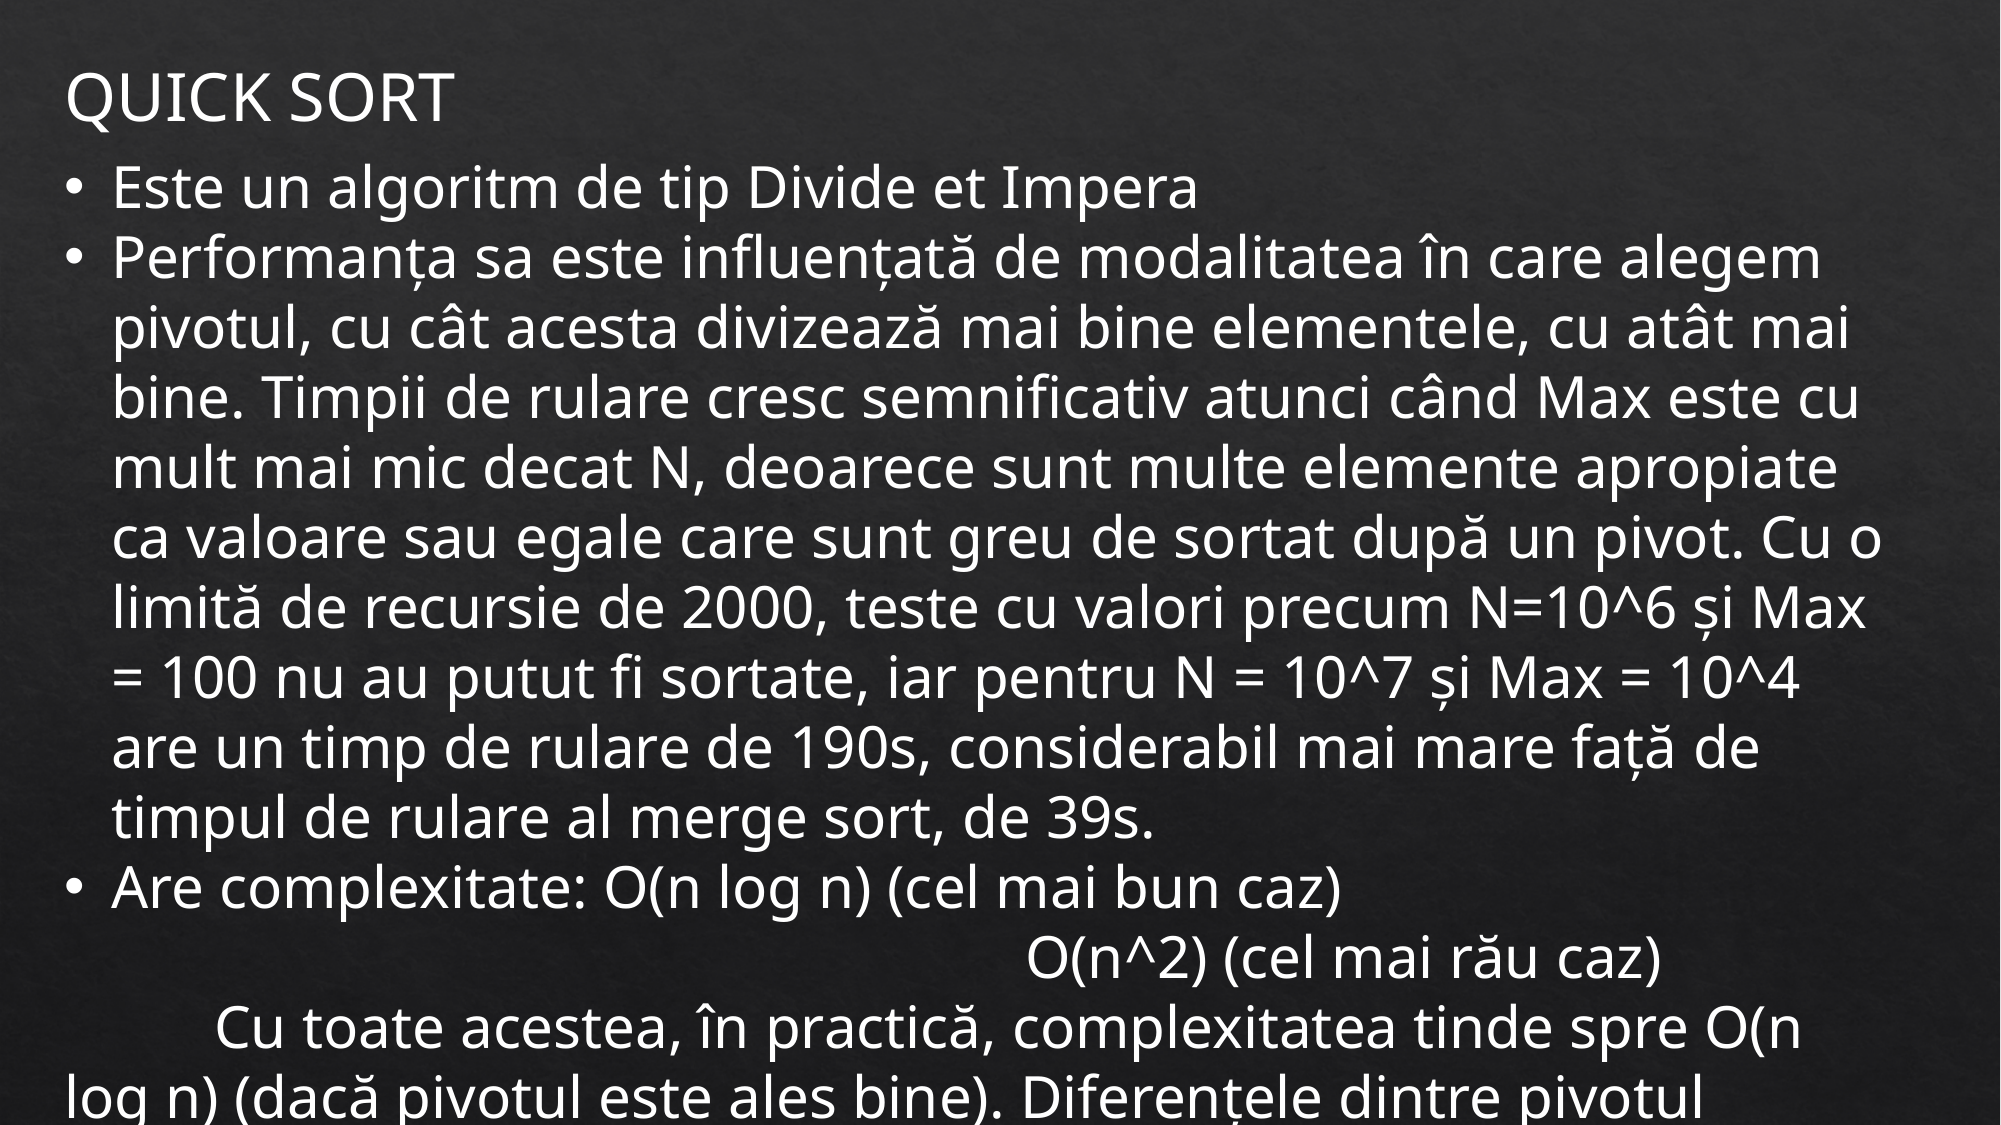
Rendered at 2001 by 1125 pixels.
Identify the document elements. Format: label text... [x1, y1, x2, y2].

text_box QUICK SORT [49, 47, 1944, 142]
text_box Este un algoritm de tip Divide et Impera Performanța sa este influențată de modalitatea în care alegem pivotul, cu cât acesta divizează mai bine elementele, cu atât mai bine. Timpii de rulare cresc semnificativ atunci când Max este cu mult mai mic decat N, deoarece sunt multe elemente apropiate ca valoare sau egale care sunt greu de sortat după un pivot. Cu o limită de recursie de 2000, teste cu valori precum N=10^6 și Max = 100 nu au putut fi sortate, iar pentru N = 10^7 și Max = 10^4 are un timp de rulare de 190s, considerabil mai mare față de timpul de rulare al merge sort, de 39s. Are complexitate: O(n log n) (cel mai bun caz) O(n^2) (cel mai rău caz) Cu toate acestea, în practică, complexitatea tinde spre O(n log n) (dacă pivotul este ales bine). Diferențele dintre pivotul random și cel din mediana a 3 elemente sunt nesemnificative. [49, 143, 1917, 1125]
